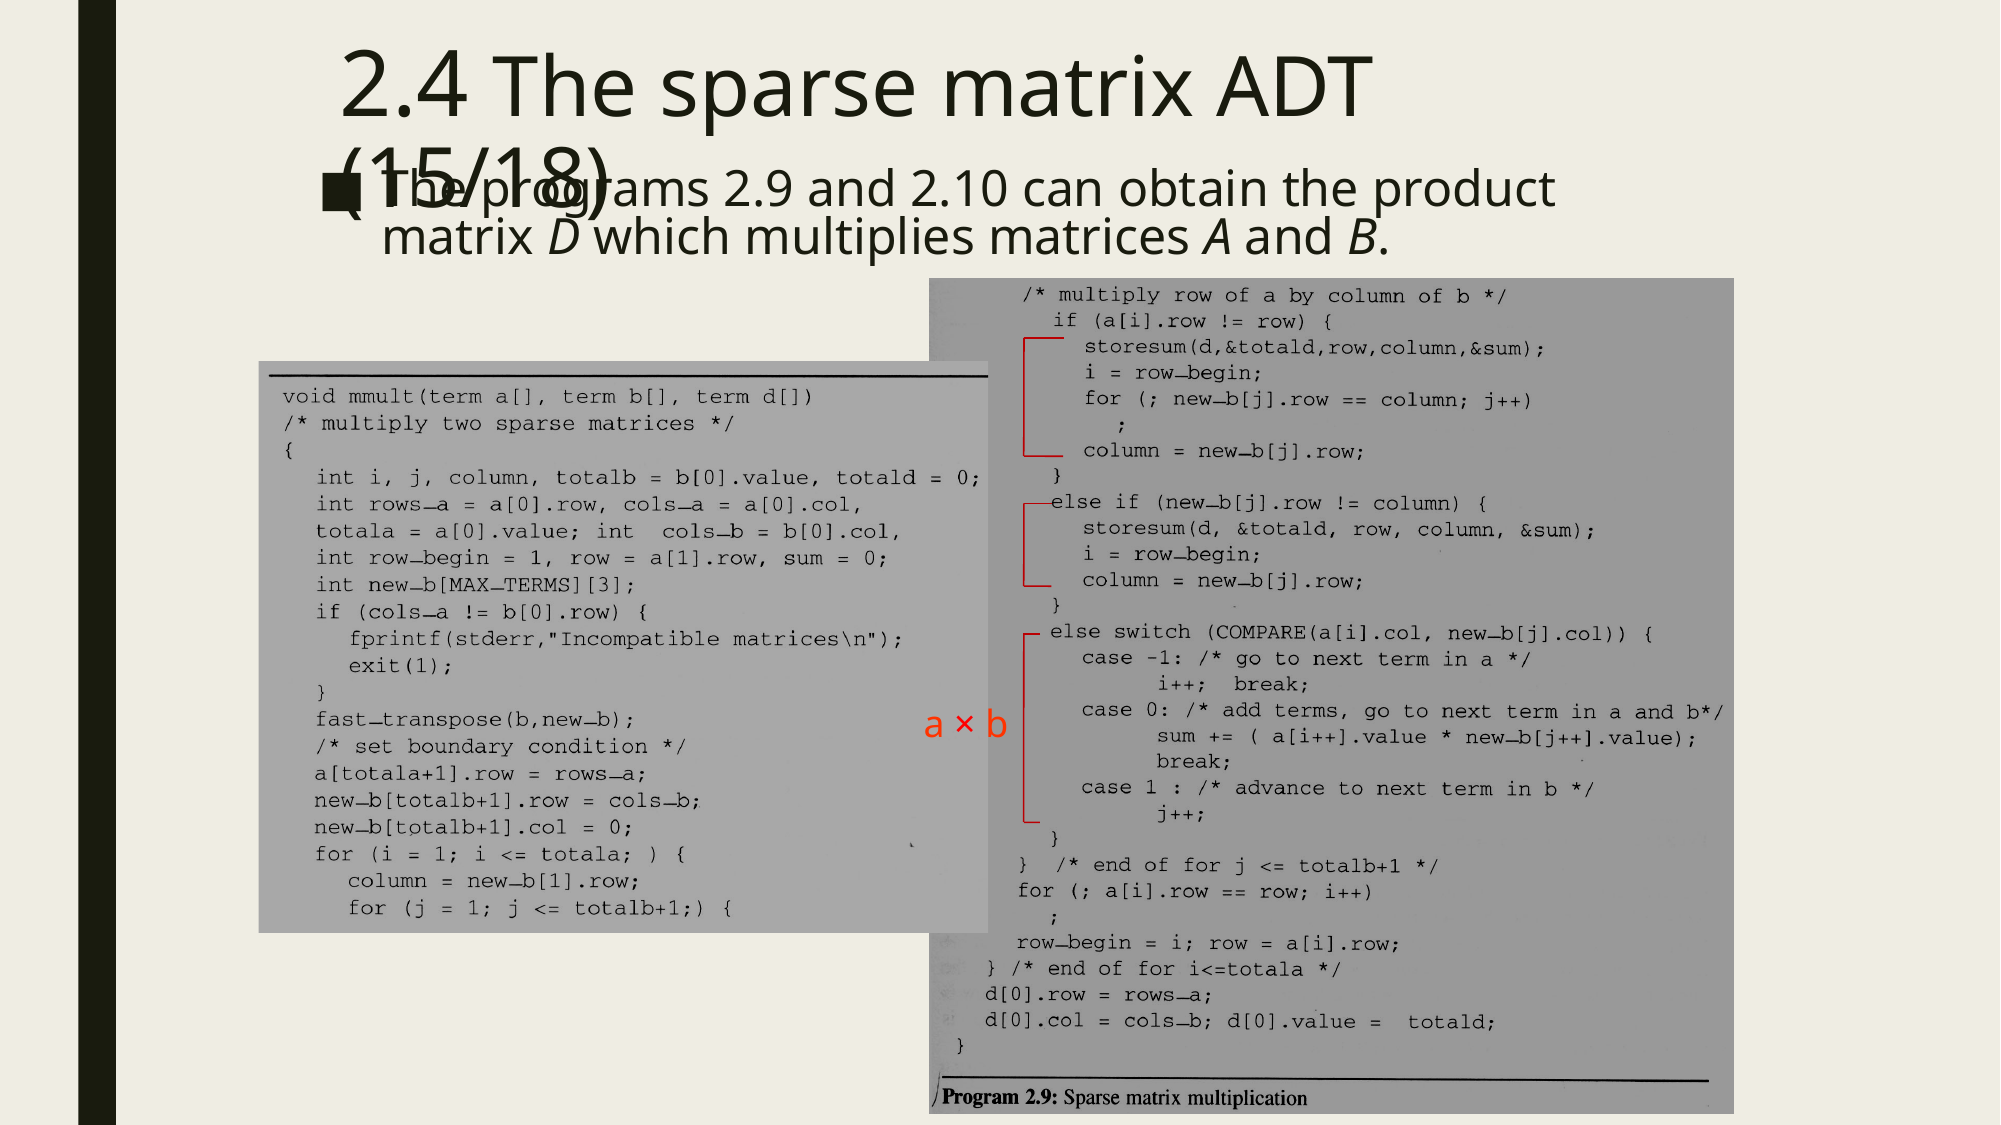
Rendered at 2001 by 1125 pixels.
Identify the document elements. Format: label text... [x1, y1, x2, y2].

title 2.4 The sparse matrix ADT (15/18) [324, 31, 1675, 159]
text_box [1023, 503, 1052, 587]
list The programs 2.9 and 2.10 can obtain the product matrix D which multiplies matrices A and B. [303, 160, 1697, 280]
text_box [1023, 633, 1041, 823]
picture [258, 278, 1734, 1114]
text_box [1023, 337, 1064, 457]
